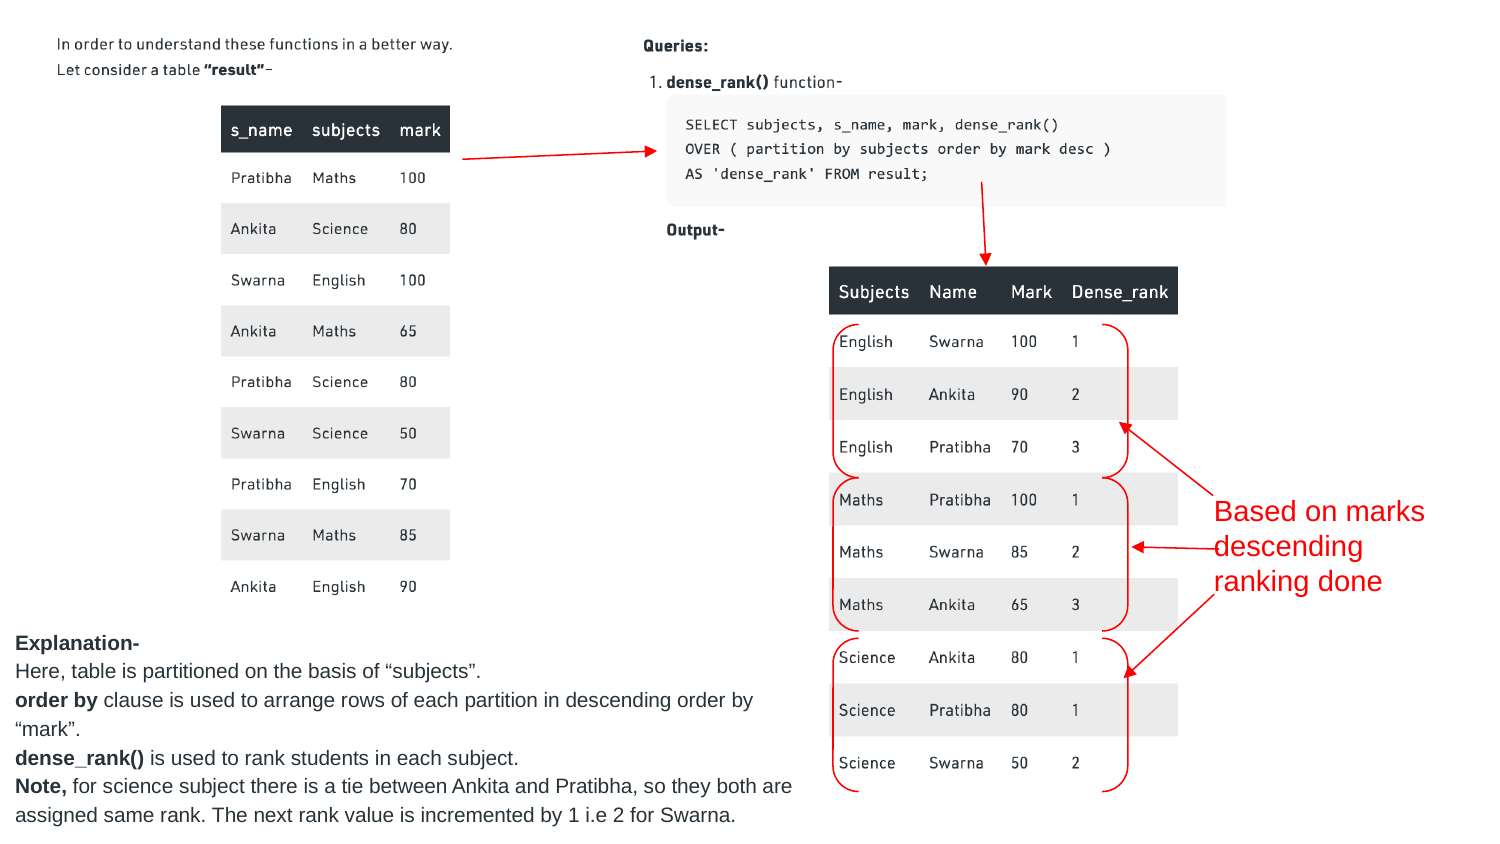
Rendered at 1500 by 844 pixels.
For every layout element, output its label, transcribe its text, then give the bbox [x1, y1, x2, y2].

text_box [981, 181, 987, 267]
text_box Based on marks descending ranking done [1232, 477, 1474, 648]
picture [24, 24, 553, 632]
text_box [1118, 421, 1214, 496]
picture [631, 18, 1227, 814]
text_box Explanation- Here, table is partitioned on the basis of “subjects”. order by clause is used to arrange rows of each partition in descending order by “mark”. dense_rank() is used to rank students in each subject. Note, for science subject there is a tie between Ankita and Pratibha, so they both are assigned same rank. The next rank value is incremented by 1 i.e 2 for Swarna. [0, 610, 816, 842]
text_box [1131, 546, 1220, 550]
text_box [461, 150, 658, 160]
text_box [1123, 593, 1215, 679]
